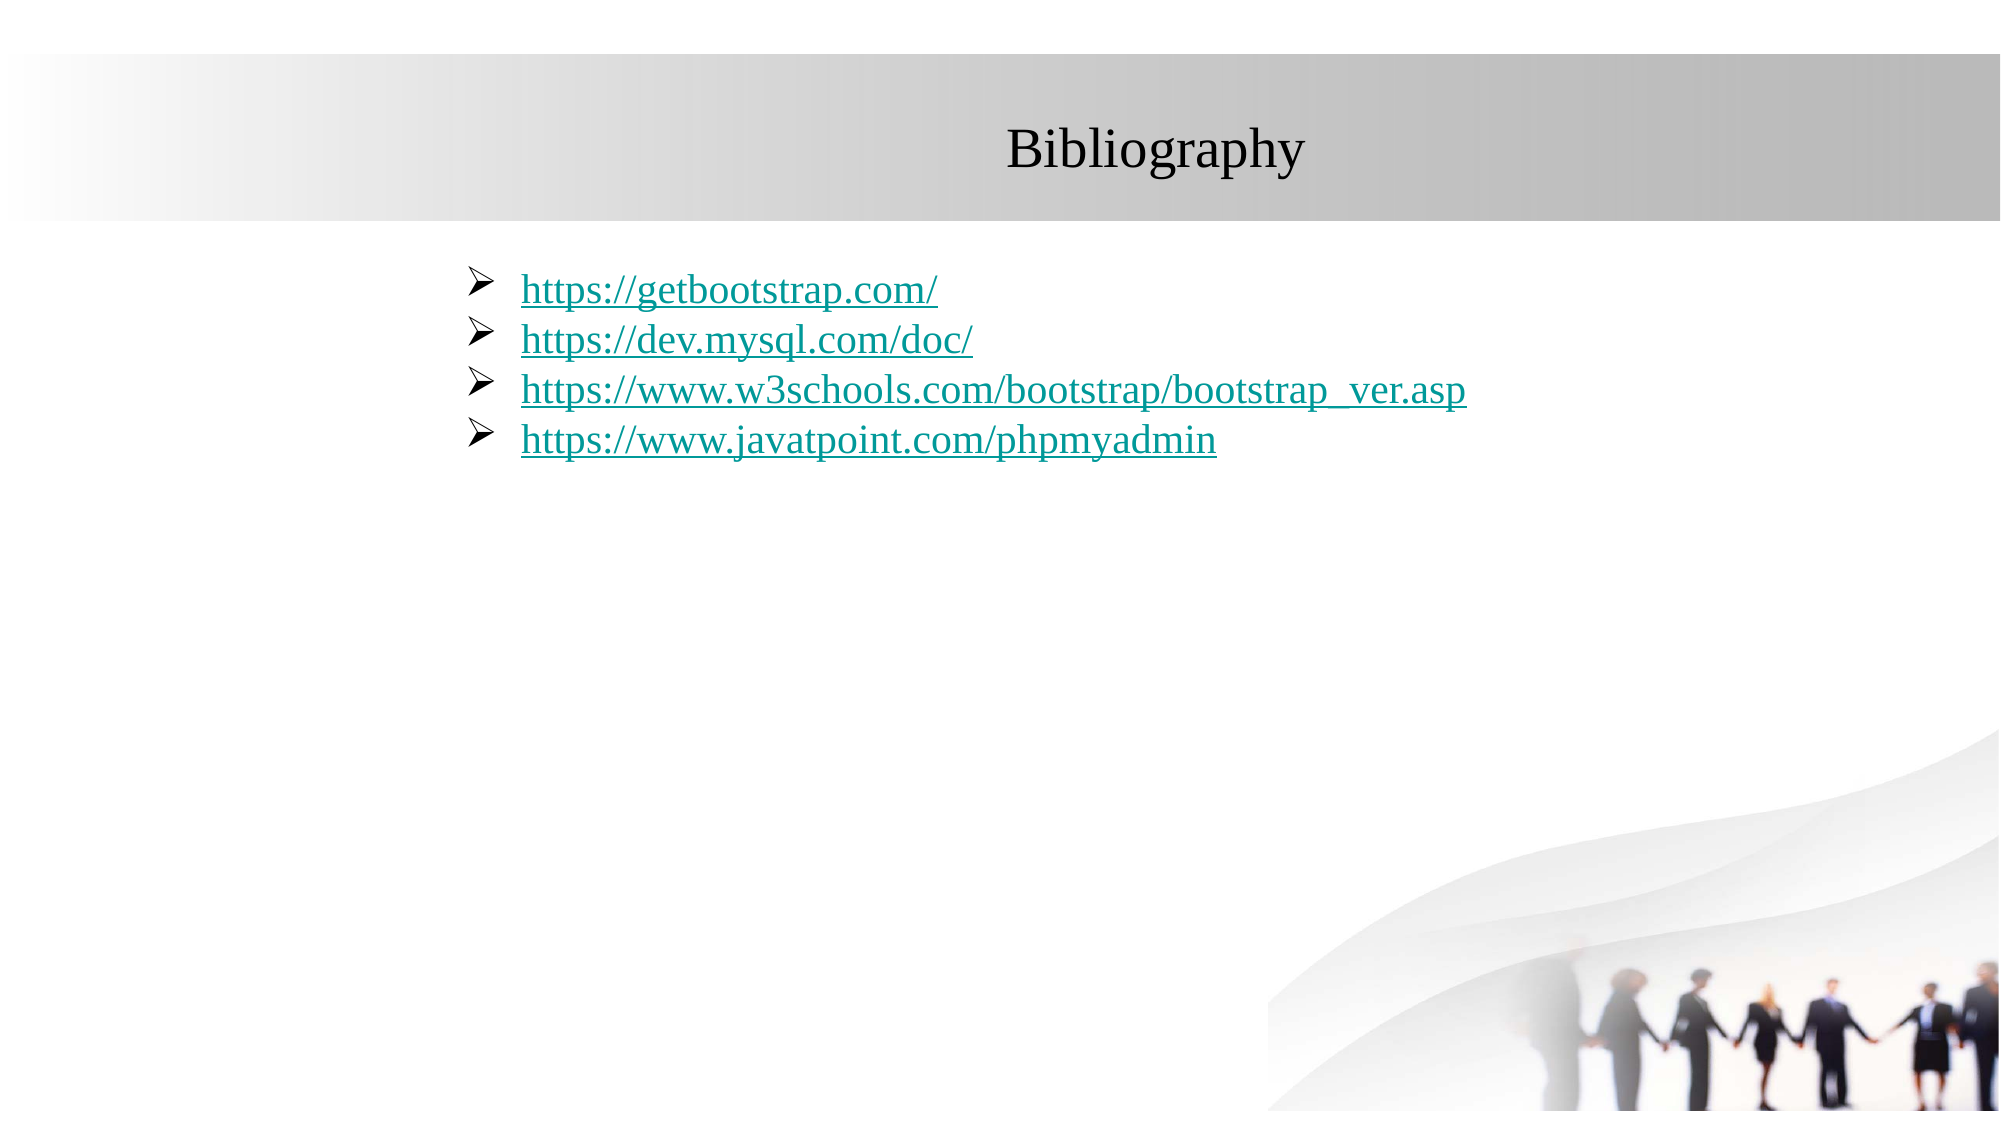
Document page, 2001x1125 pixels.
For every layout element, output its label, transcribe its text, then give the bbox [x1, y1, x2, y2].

title Bibliography [425, 102, 1888, 255]
text_box https://getbootstrap.com/ https://dev.mysql.com/doc/ https://www.w3schools.com/bootstrap/bootstrap_ver.asp https://www.javatpoint.com/phpmyadmin [450, 254, 1740, 520]
picture [1268, 728, 1999, 1111]
